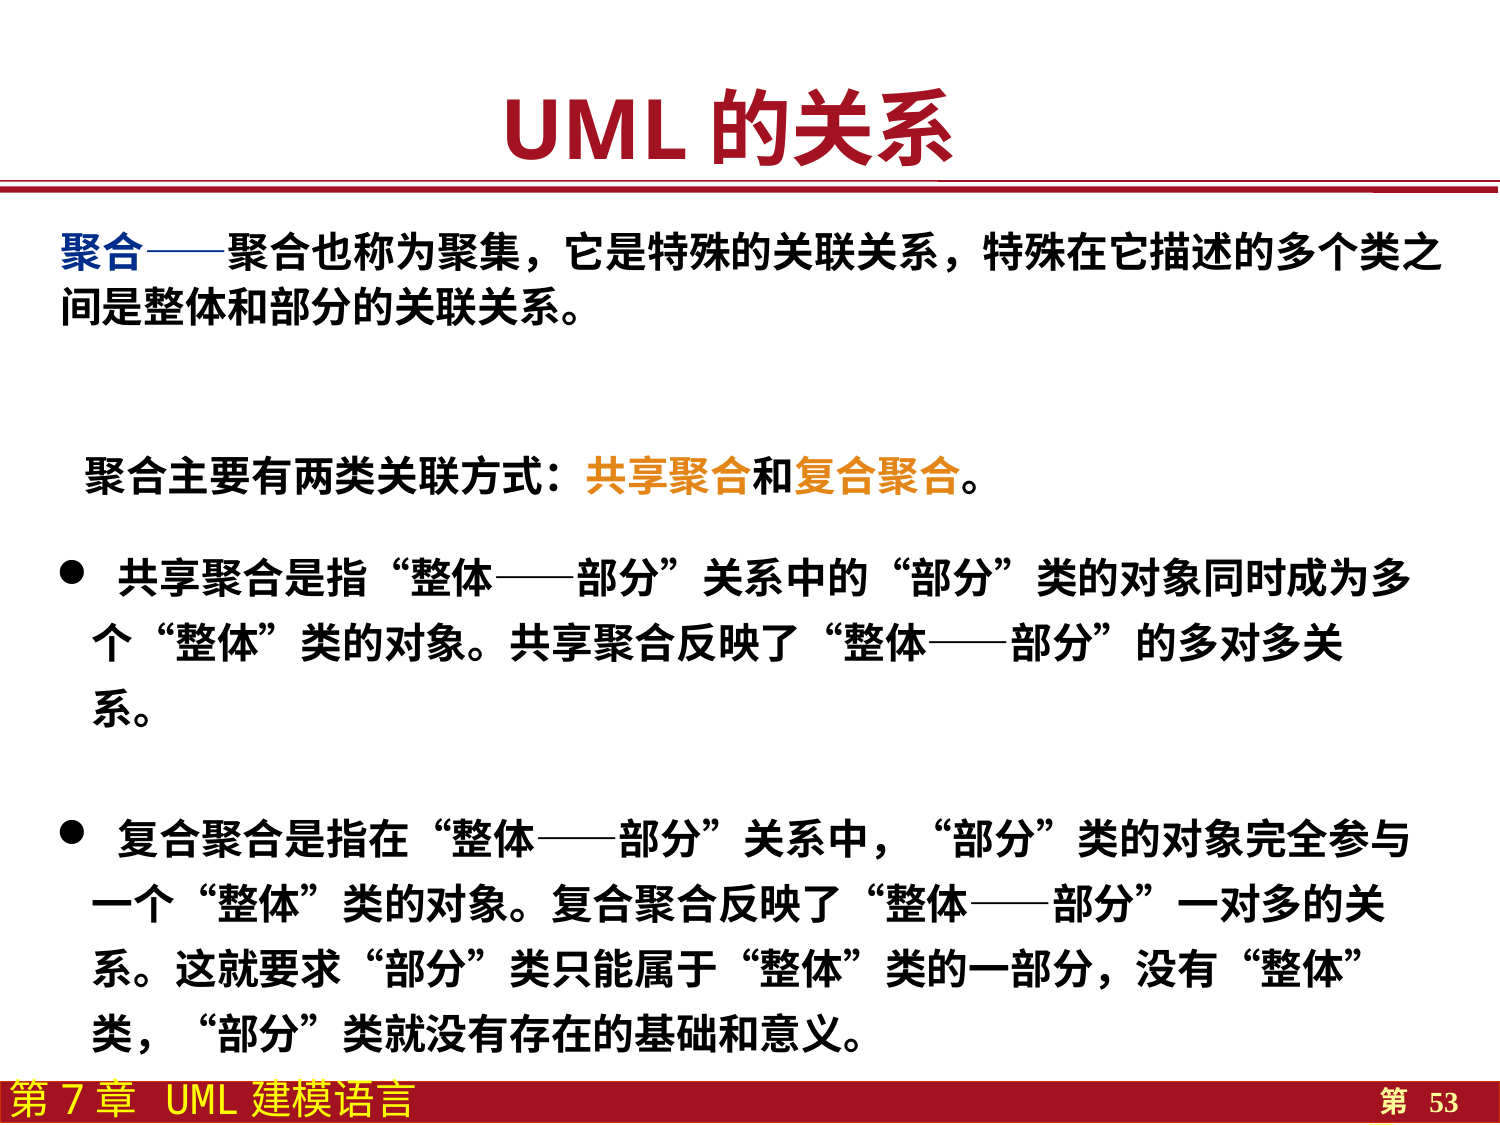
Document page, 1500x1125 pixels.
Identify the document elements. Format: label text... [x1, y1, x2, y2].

text_box 聚合——聚合也称为聚集，它是特殊的关联关系，特殊在它描述的多个类之间是整体和部分的关联关系。 [45, 213, 1458, 338]
text_box 聚合主要有两类关联方式：共享聚合和复合聚合。 [69, 442, 1028, 508]
text_box 共享聚合是指“整体——部分”关系中的“部分”类的对象同时成为多个“整体”类的对象。共享聚合反映了“整体——部分”的多对多关系。 复合聚合是指在“整体——部分”关系中，“部分”类的对象完全参与一个“整体”类的对象。复合聚合反映了“整体——部分”一对多的关系。这就要求“部分”类只能属于“整体”类的一部分，没有“整体”类，“部分”类就没有存在的基础和意义。 [41, 529, 1438, 1065]
text_box UML的关系 [304, 69, 1153, 184]
